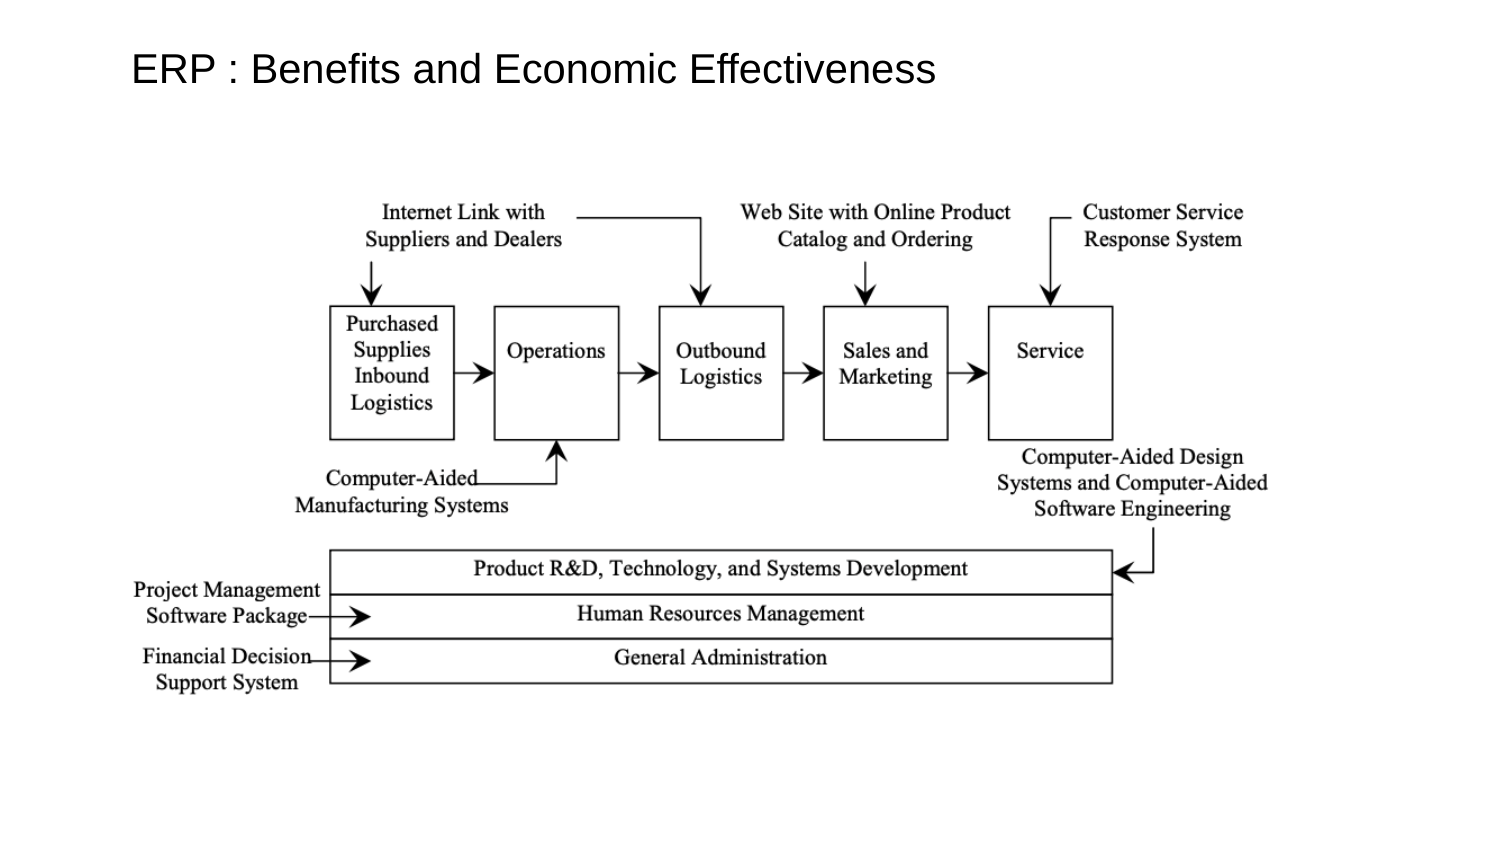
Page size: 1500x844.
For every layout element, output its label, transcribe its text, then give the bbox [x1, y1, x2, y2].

picture [63, 173, 1351, 704]
text_box ERP : Benefits and Economic Effectiveness [116, 34, 1116, 100]
